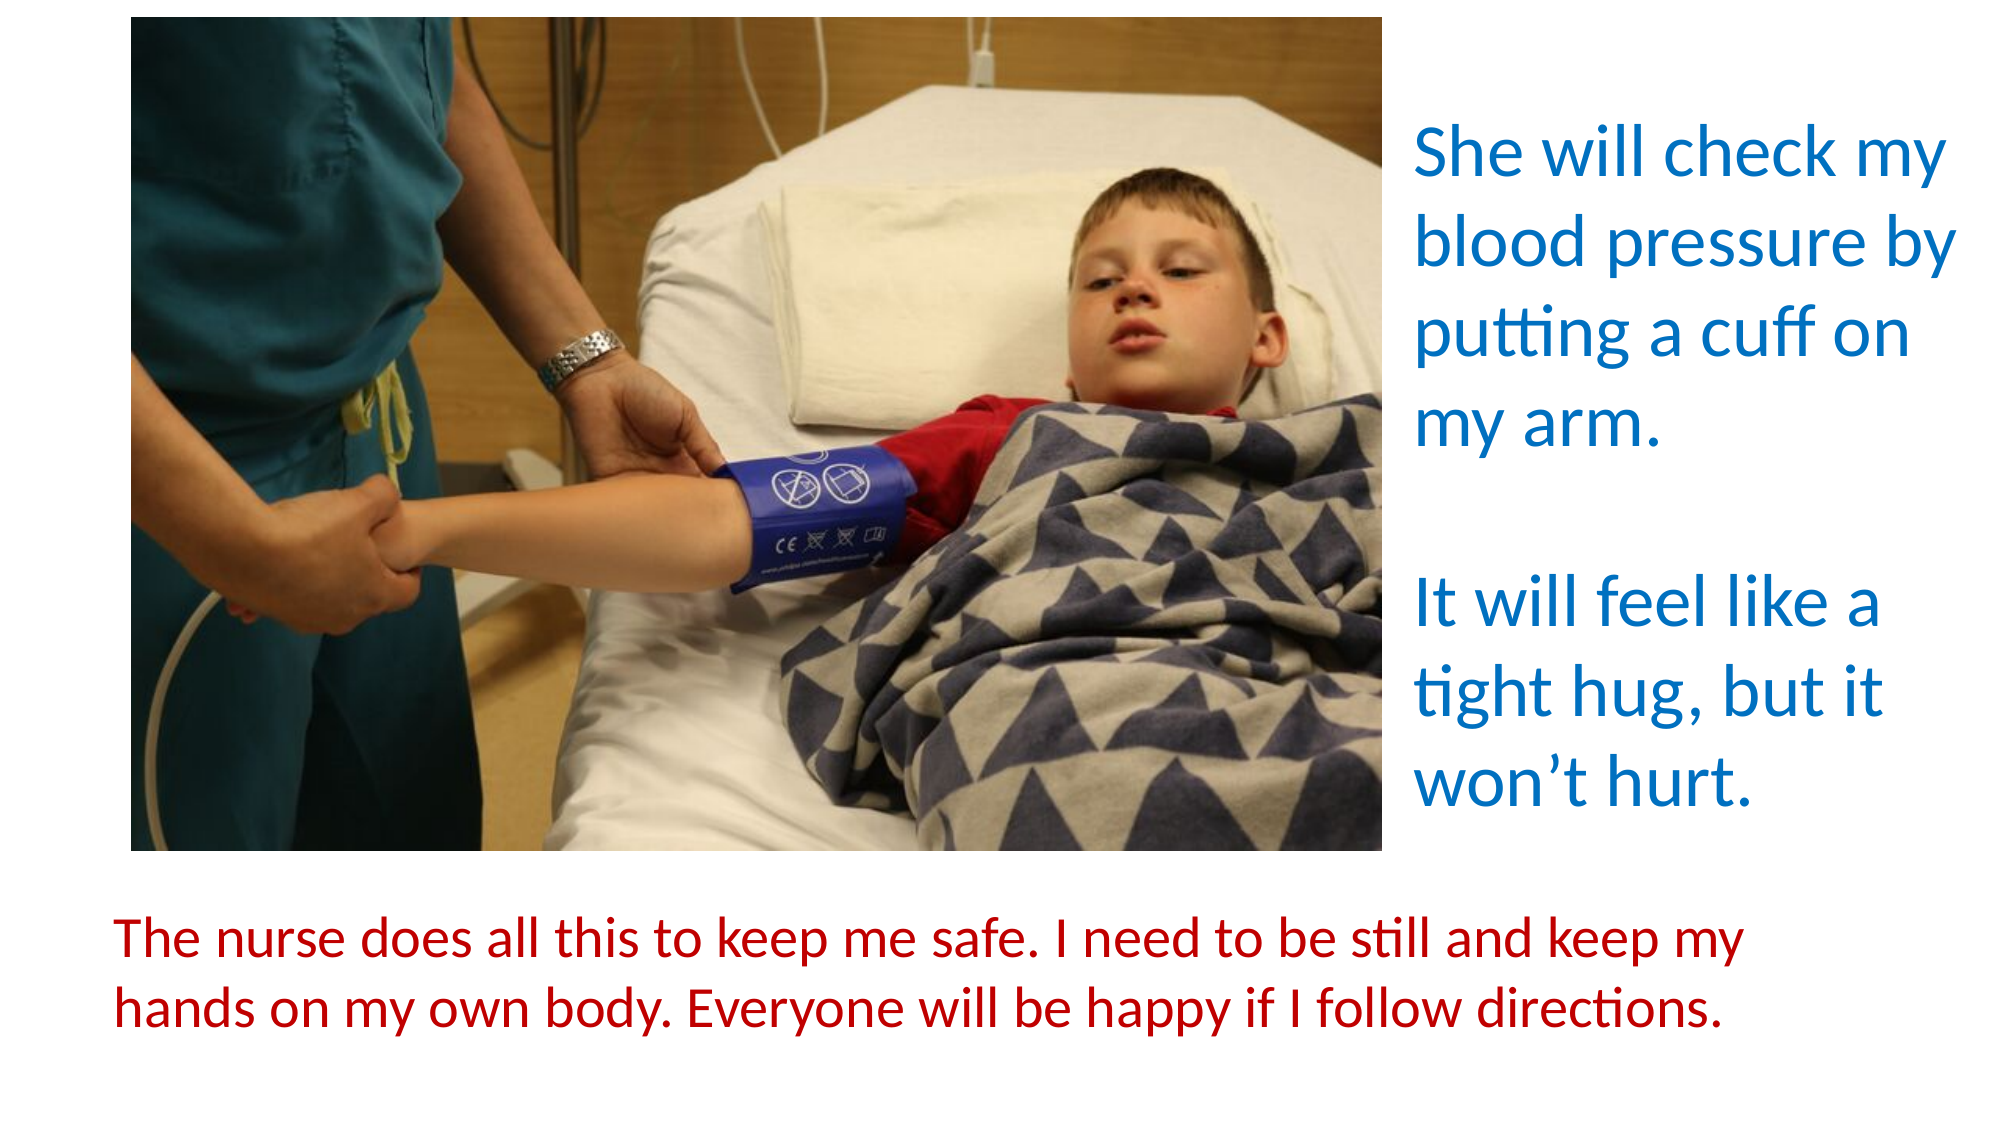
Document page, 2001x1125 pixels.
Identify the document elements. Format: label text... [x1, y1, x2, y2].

text_box She will check my blood pressure by putting a cuff on my arm. It will feel like a tight hug, but it won’t hurt. [1398, 94, 2000, 830]
text_box The nurse does all this to keep me safe. I need to be still and keep my hands on my own body. Everyone will be happy if I follow directions. [99, 891, 1893, 1047]
picture [131, 17, 1382, 851]
